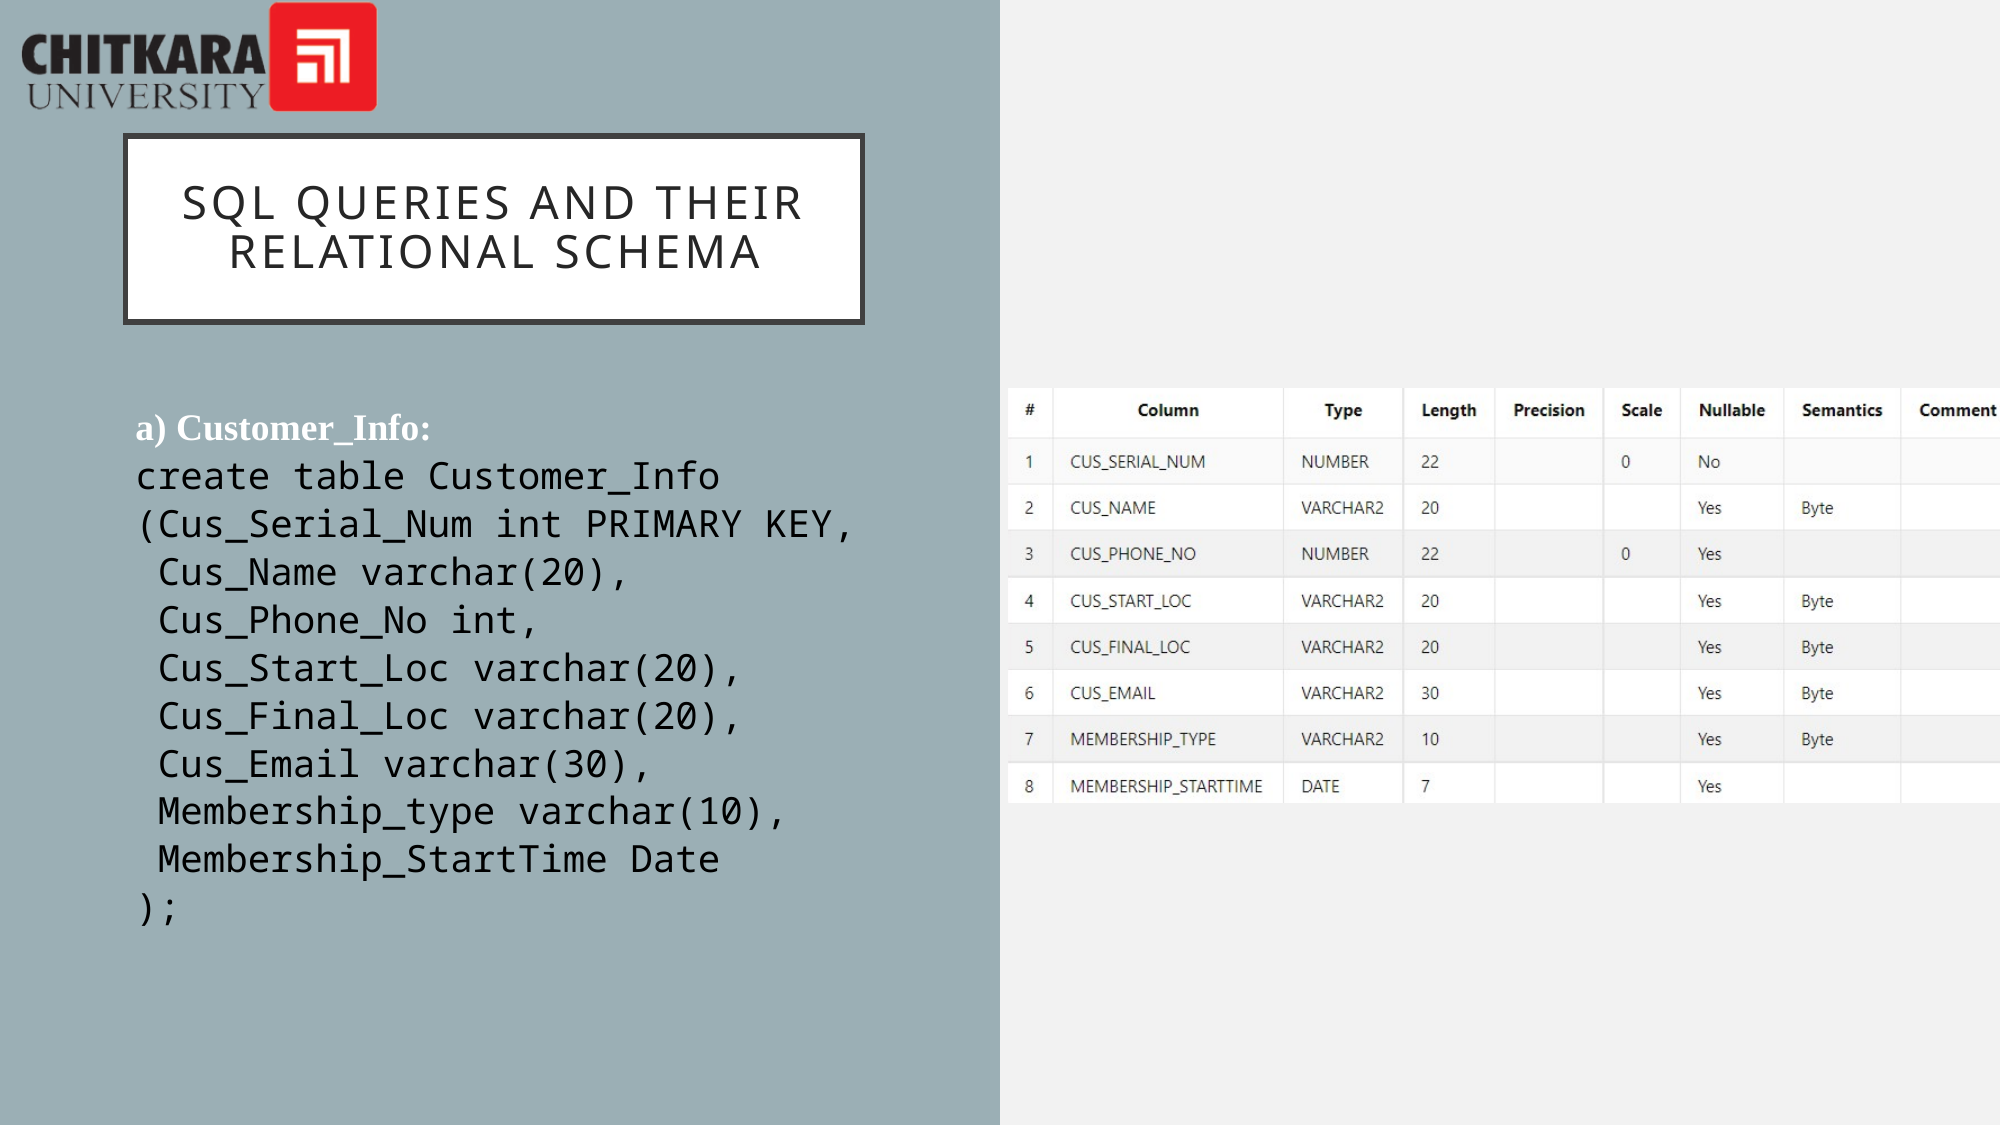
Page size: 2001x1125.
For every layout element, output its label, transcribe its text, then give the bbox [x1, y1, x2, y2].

picture [1007, 388, 2000, 803]
list a) Customer_Info: create table Customer_Info (Cus_Serial_Num int PRIMARY KEY, Cus_Name varchar(20), Cus_Phone_No int, Cus_Start_Loc varchar(20), Cus_Final_Loc varchar(20), Cus_Email varchar(30), Membership_type varchar(10), Membership_StartTime Date ); [98, 388, 893, 1125]
picture [0, 0, 458, 114]
title Sql queries and their relational schema [123, 133, 865, 325]
